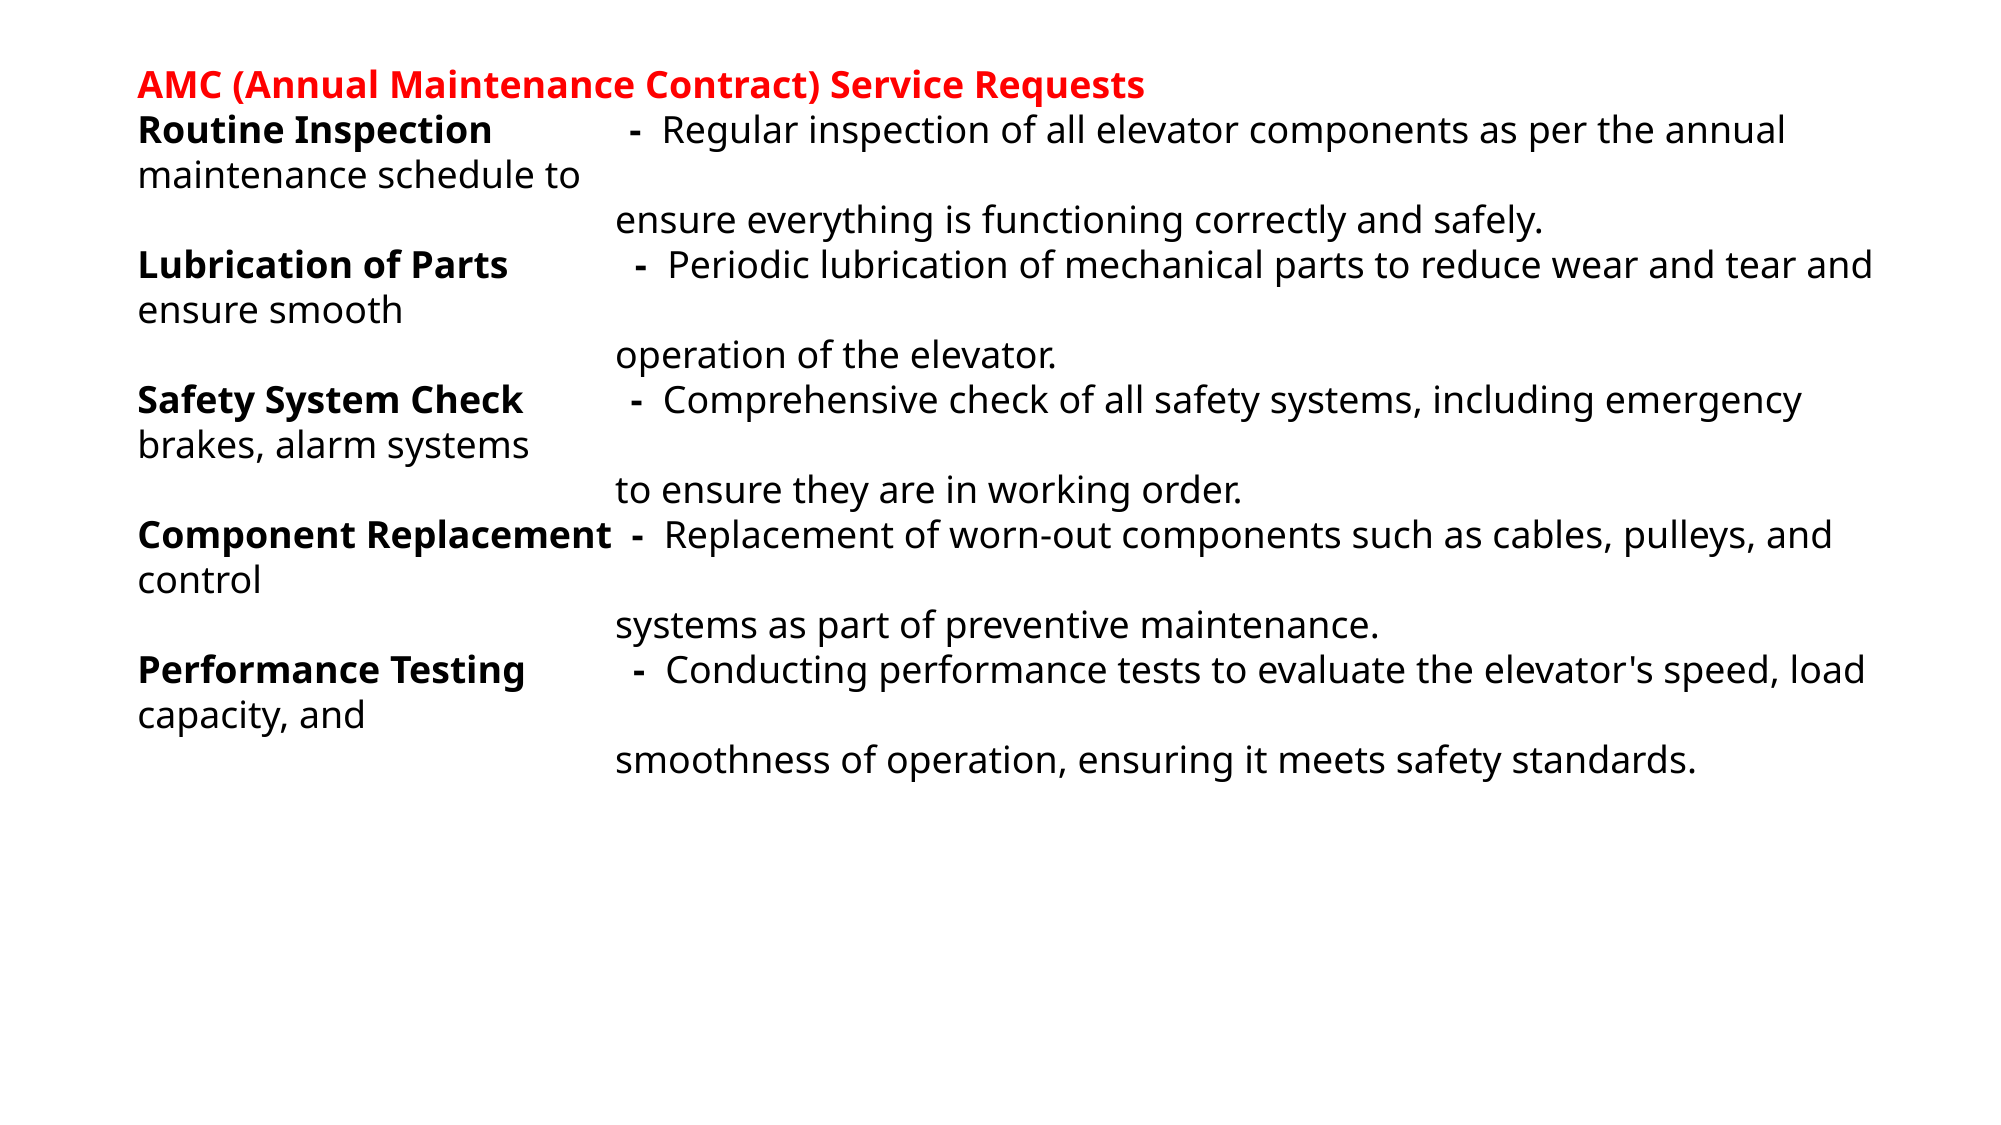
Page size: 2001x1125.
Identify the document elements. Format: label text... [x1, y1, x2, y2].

text_box AMC (Annual Maintenance Contract) Service Requests Routine Inspection - Regular inspection of all elevator components as per the annual maintenance schedule to ensure everything is functioning correctly and safely. Lubrication of Parts - Periodic lubrication of mechanical parts to reduce wear and tear and ensure smooth operation of the elevator. Safety System Check - Comprehensive check of all safety systems, including emergency brakes, alarm systems to ensure they are in working order. Component Replacement - Replacement of worn-out components such as cables, pulleys, and control systems as part of preventive maintenance. Performance Testing - Conducting performance tests to evaluate the elevator's speed, load capacity, and smoothness of operation, ensuring it meets safety standards. [122, 53, 1949, 788]
